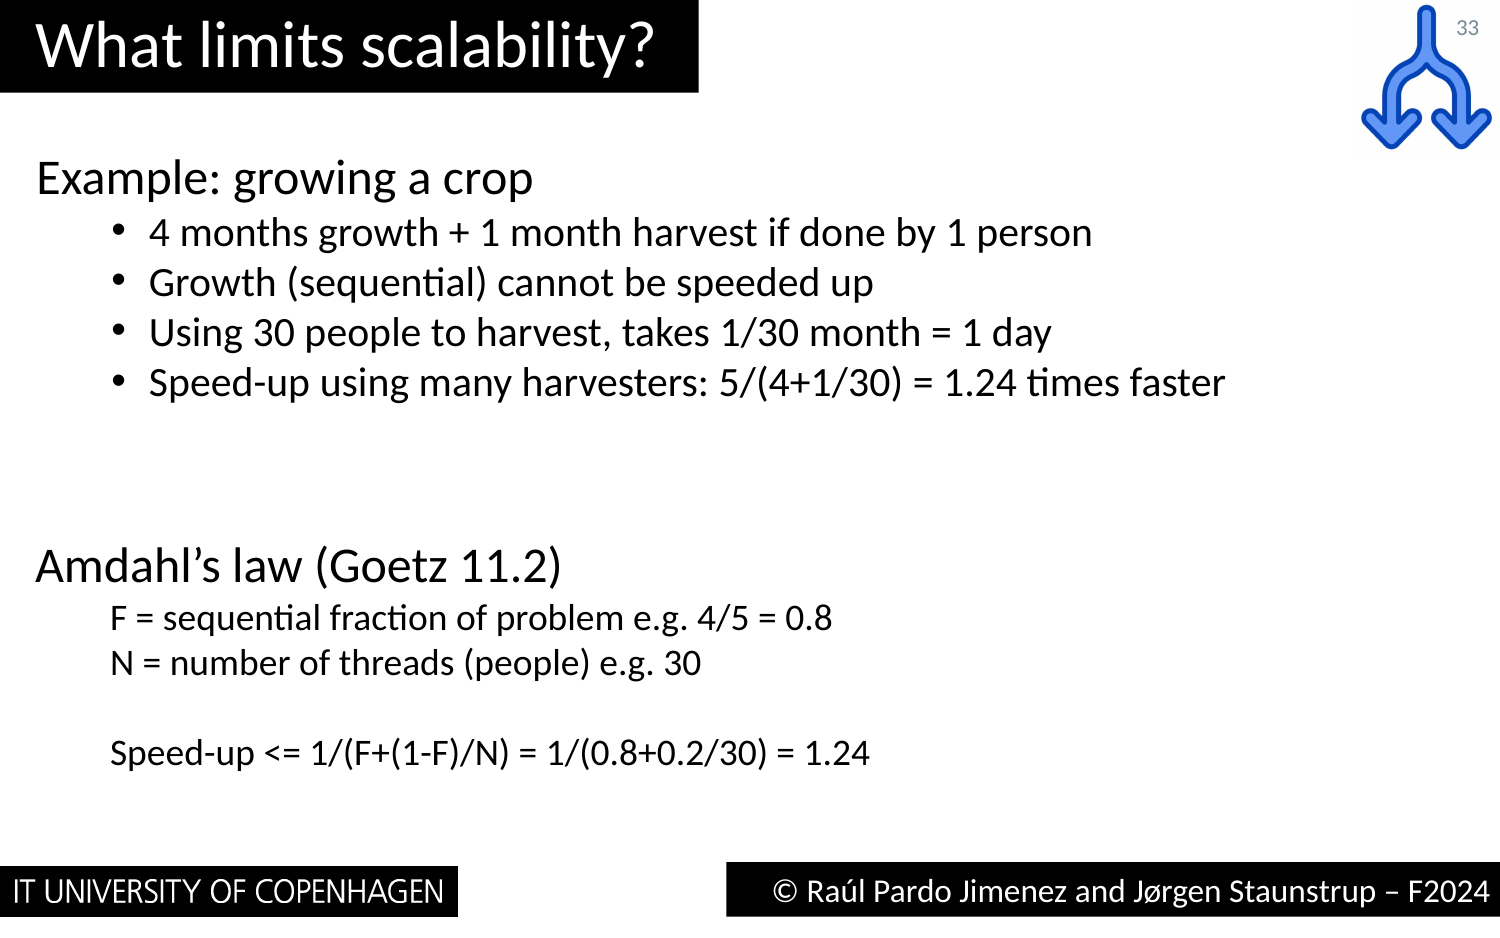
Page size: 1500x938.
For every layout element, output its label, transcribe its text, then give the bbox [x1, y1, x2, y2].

slide_number 33 [1456, 8, 1495, 44]
text_box Example: growing a crop 4 months growth + 1 month harvest if done by 1 person Growth (sequential) cannot be speeded up Using 30 people to harvest, takes 1/30 month = 1 day Speed-up using many harvesters: 5/(4+1/30) = 1.24 times faster [0, 137, 1341, 413]
text_box Amdahl’s law (Goetz 11.2) F = sequential fraction of problem e.g. 4/5 = 0.8 N = number of threads (people) e.g. 30 Speed-up <= 1/(F+(1-F)/N) = 1/(0.8+0.2/30) = 1.24 [20, 525, 1447, 781]
picture [15, 879, 442, 903]
title What limits scalability? [0, 0, 699, 93]
picture [1353, 1, 1500, 154]
